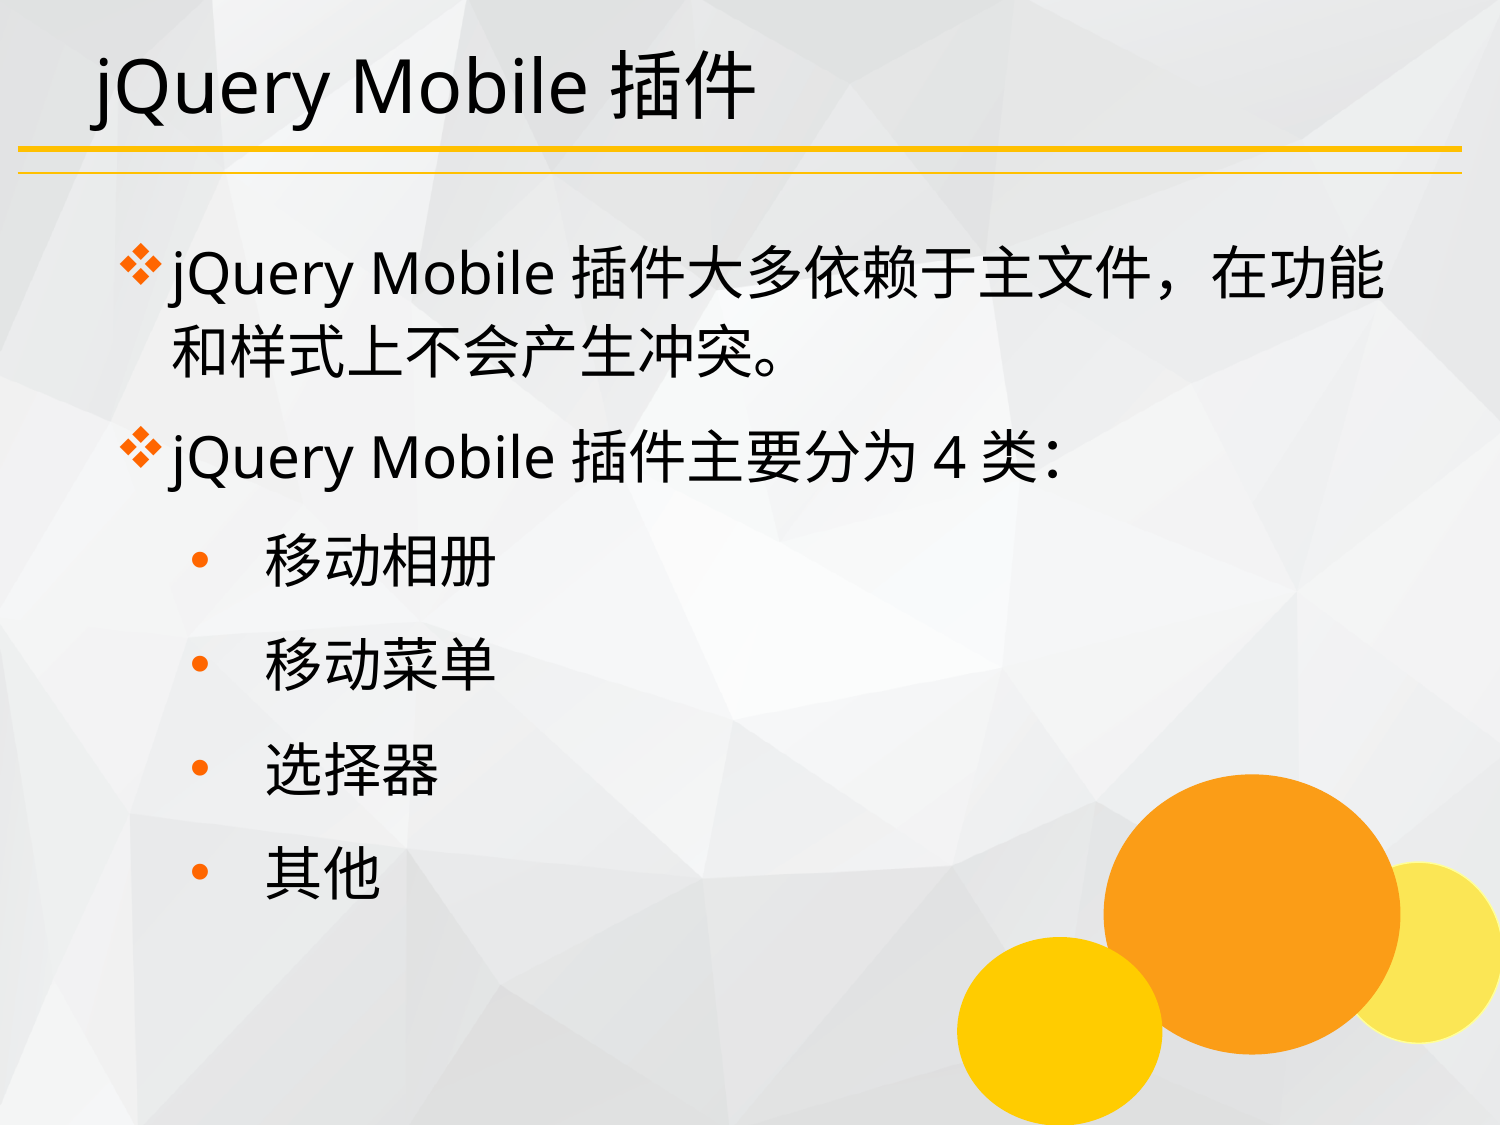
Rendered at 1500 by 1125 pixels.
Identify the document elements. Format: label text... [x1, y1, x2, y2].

text_box jQuery Mobile插件大多依赖于主文件，在功能和样式上不会产生冲突。 jQuery Mobile插件主要分为4类： 移动相册 移动菜单 选择器 其他 [100, 219, 1447, 915]
picture [1079, 983, 1500, 1125]
title jQuery Mobile插件 [79, 30, 1335, 135]
picture [0, 0, 1500, 1125]
